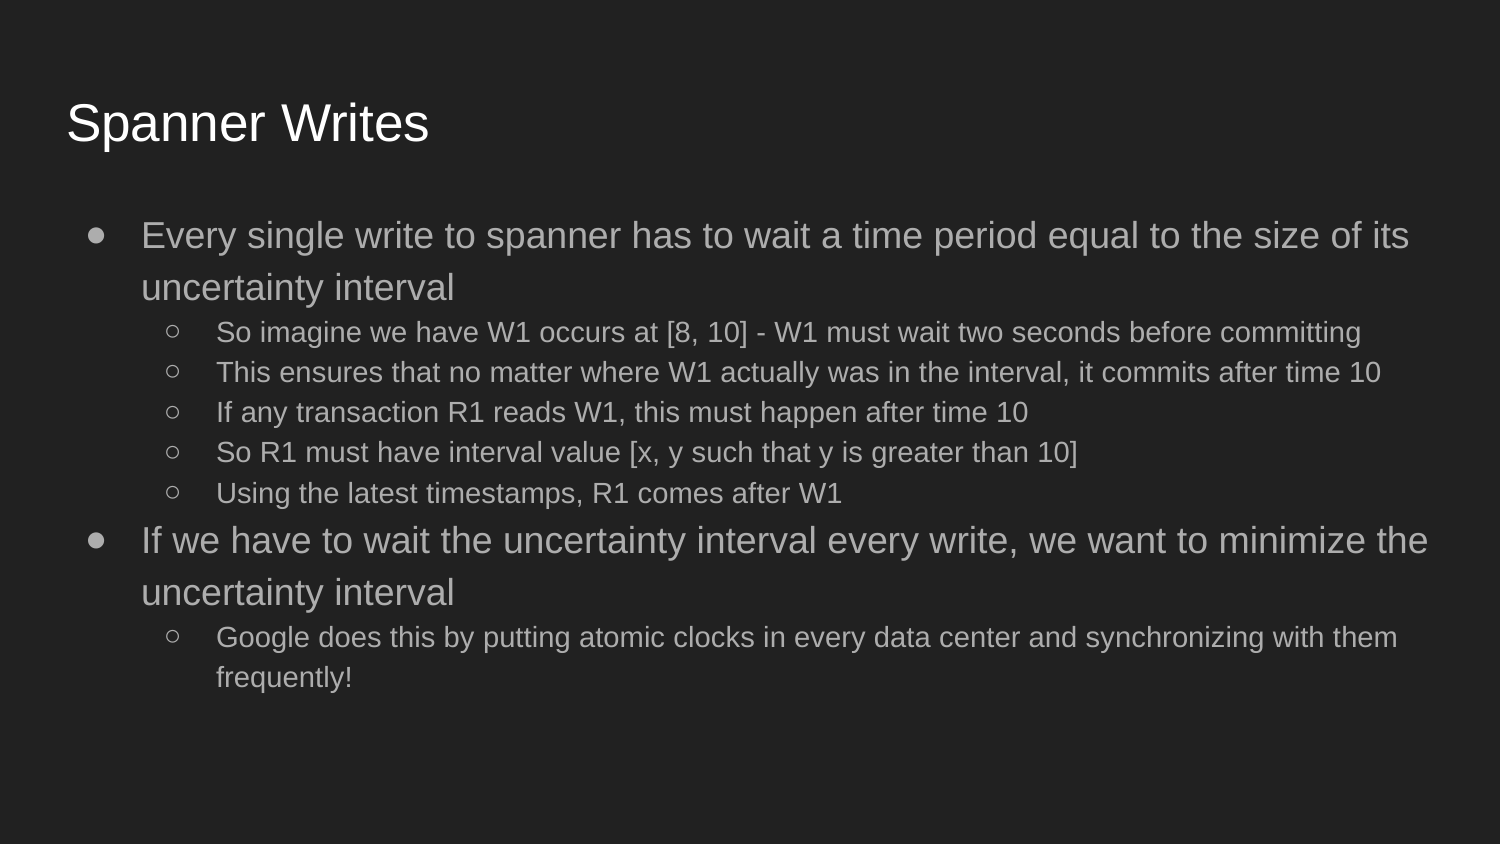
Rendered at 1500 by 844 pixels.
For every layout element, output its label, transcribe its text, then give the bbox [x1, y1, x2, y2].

title Spanner Writes [51, 72, 1449, 167]
list Every single write to spanner has to wait a time period equal to the size of its uncertainty interval So imagine we have W1 occurs at [8, 10] - W1 must wait two seconds before committing This ensures that no matter where W1 actually was in the interval, it commits after time 10 If any transaction R1 reads W1, this must happen after time 10 So R1 must have interval value [x, y such that y is greater than 10] Using the latest timestamps, R1 comes after W1 If we have to wait the uncertainty interval every write, we want to minimize the uncertainty interval Google does this by putting atomic clocks in every data center and synchronizing with them frequently! [51, 189, 1449, 750]
